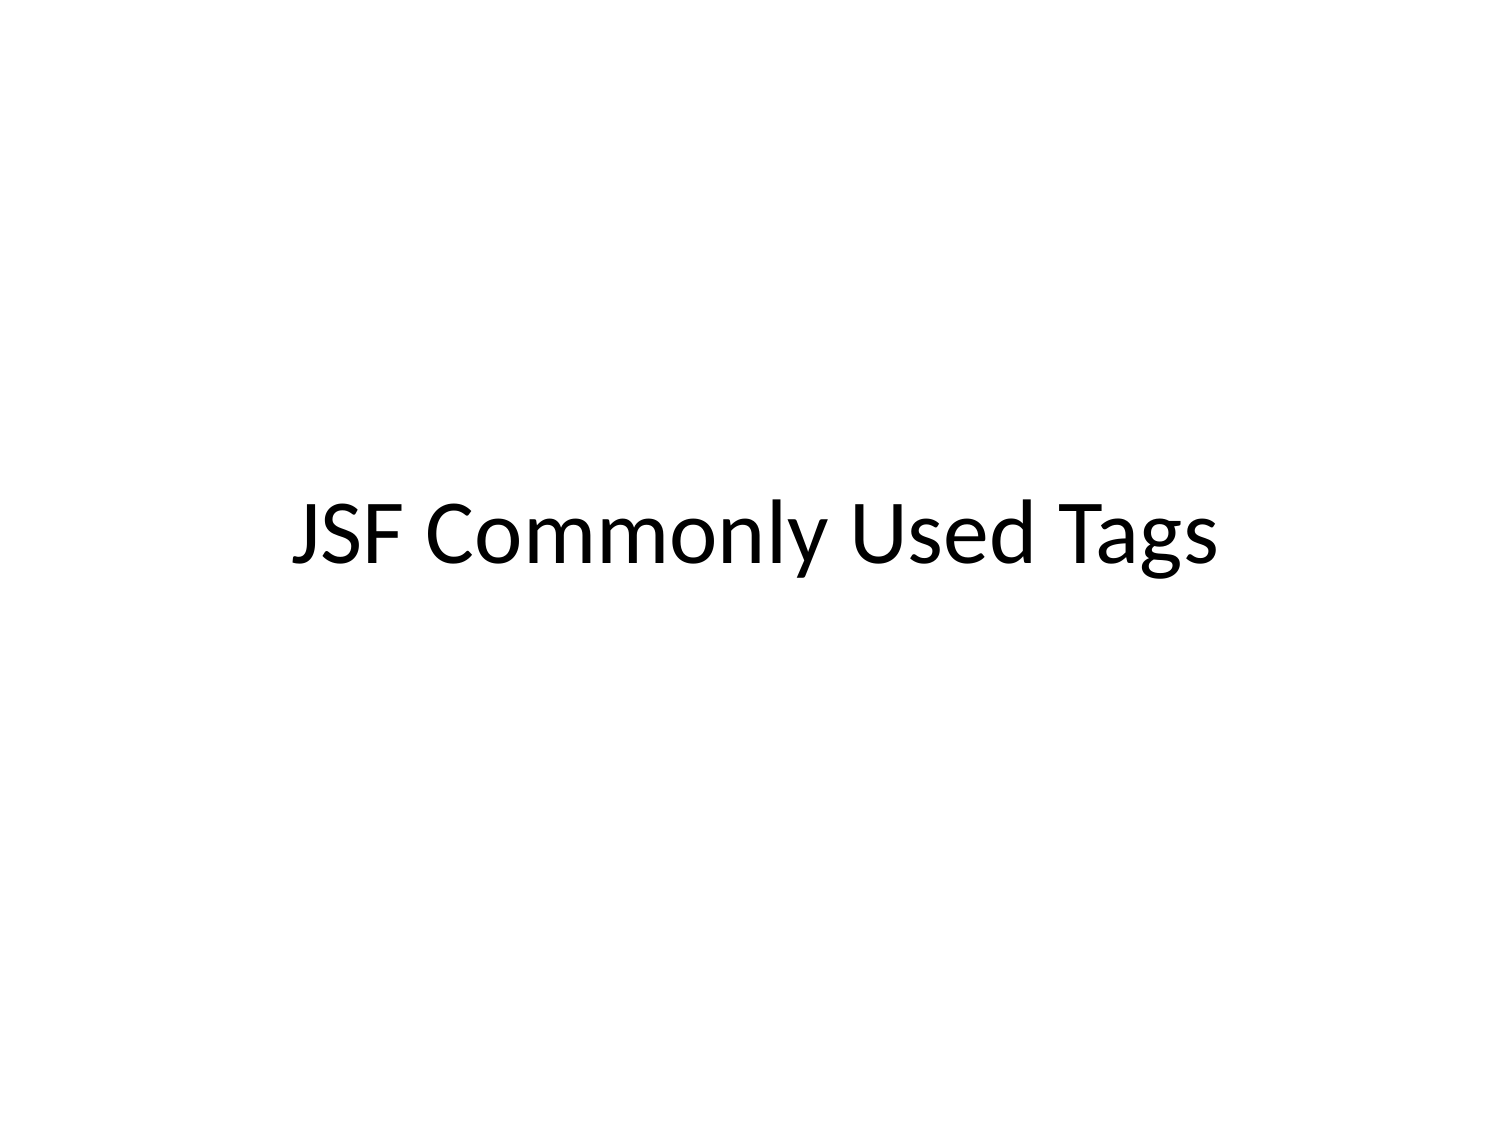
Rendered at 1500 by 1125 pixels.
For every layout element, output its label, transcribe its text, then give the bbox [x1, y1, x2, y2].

title JSF Commonly Used Tags [123, 396, 1389, 585]
